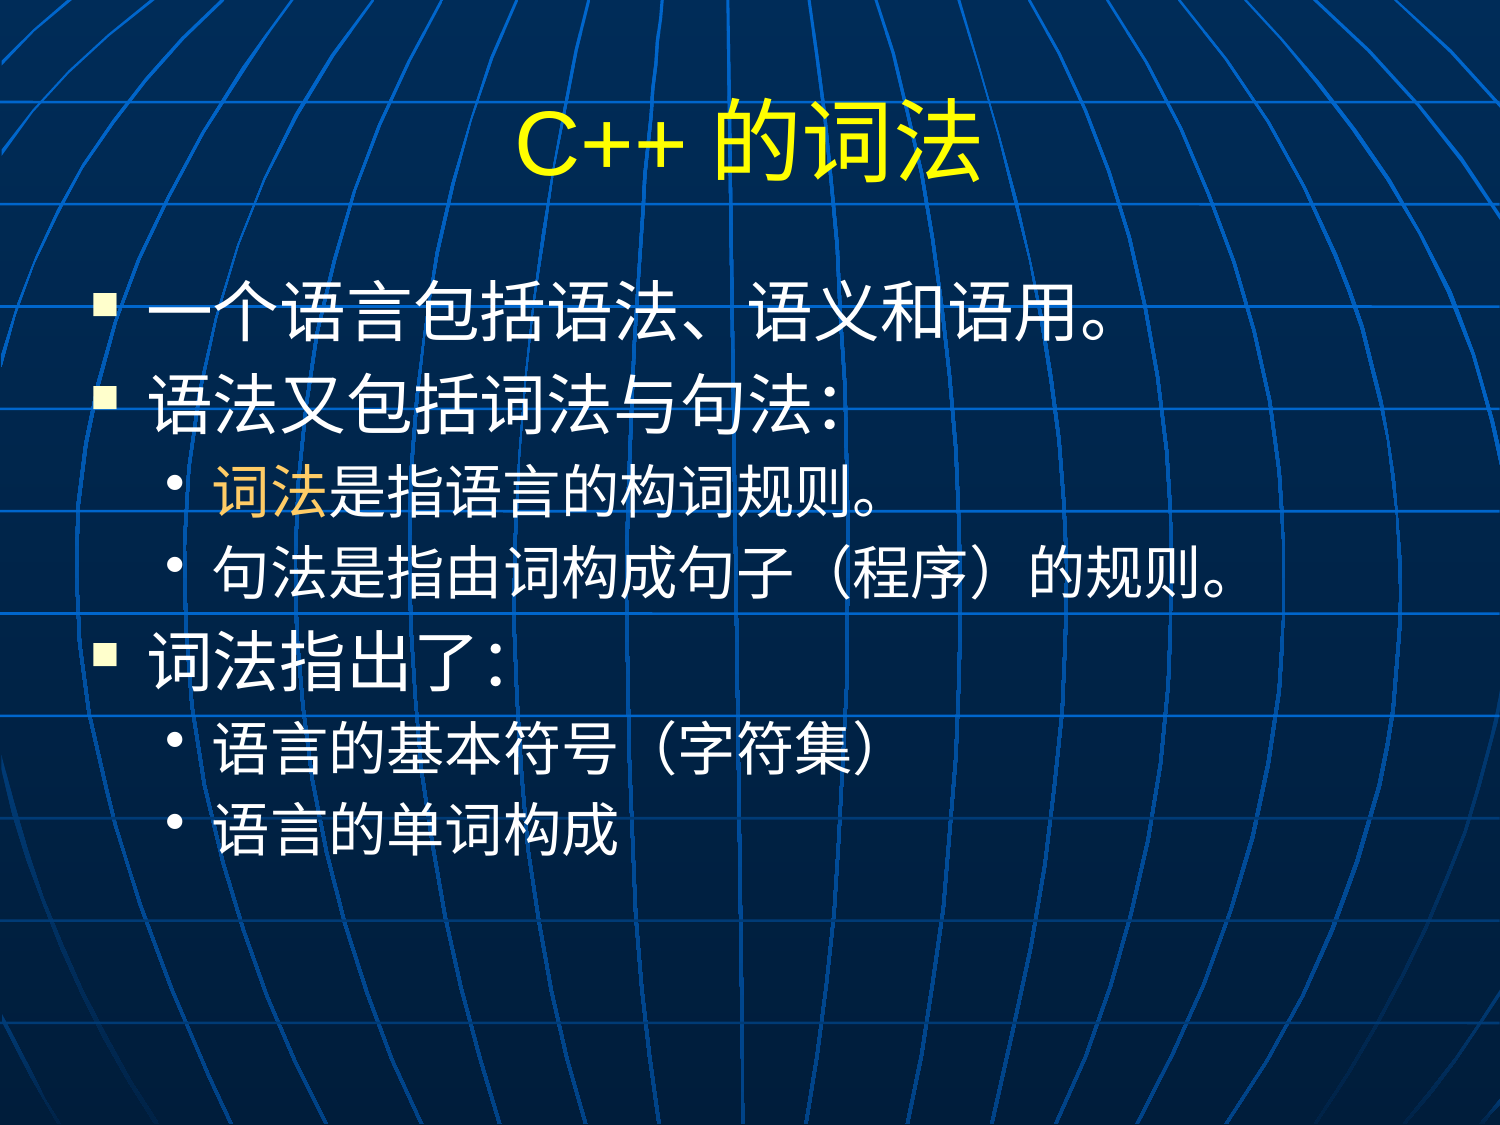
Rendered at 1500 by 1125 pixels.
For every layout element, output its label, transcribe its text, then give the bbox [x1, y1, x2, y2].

title C++的词法 [75, 45, 1425, 233]
list 一个语言包括语法、语义和语用。 语法又包括词法与句法： 词法是指语言的构词规则。 句法是指由词构成句子（程序）的规则。 词法指出了： 语言的基本符号（字符集） 语言的单词构成 [75, 262, 1425, 1006]
